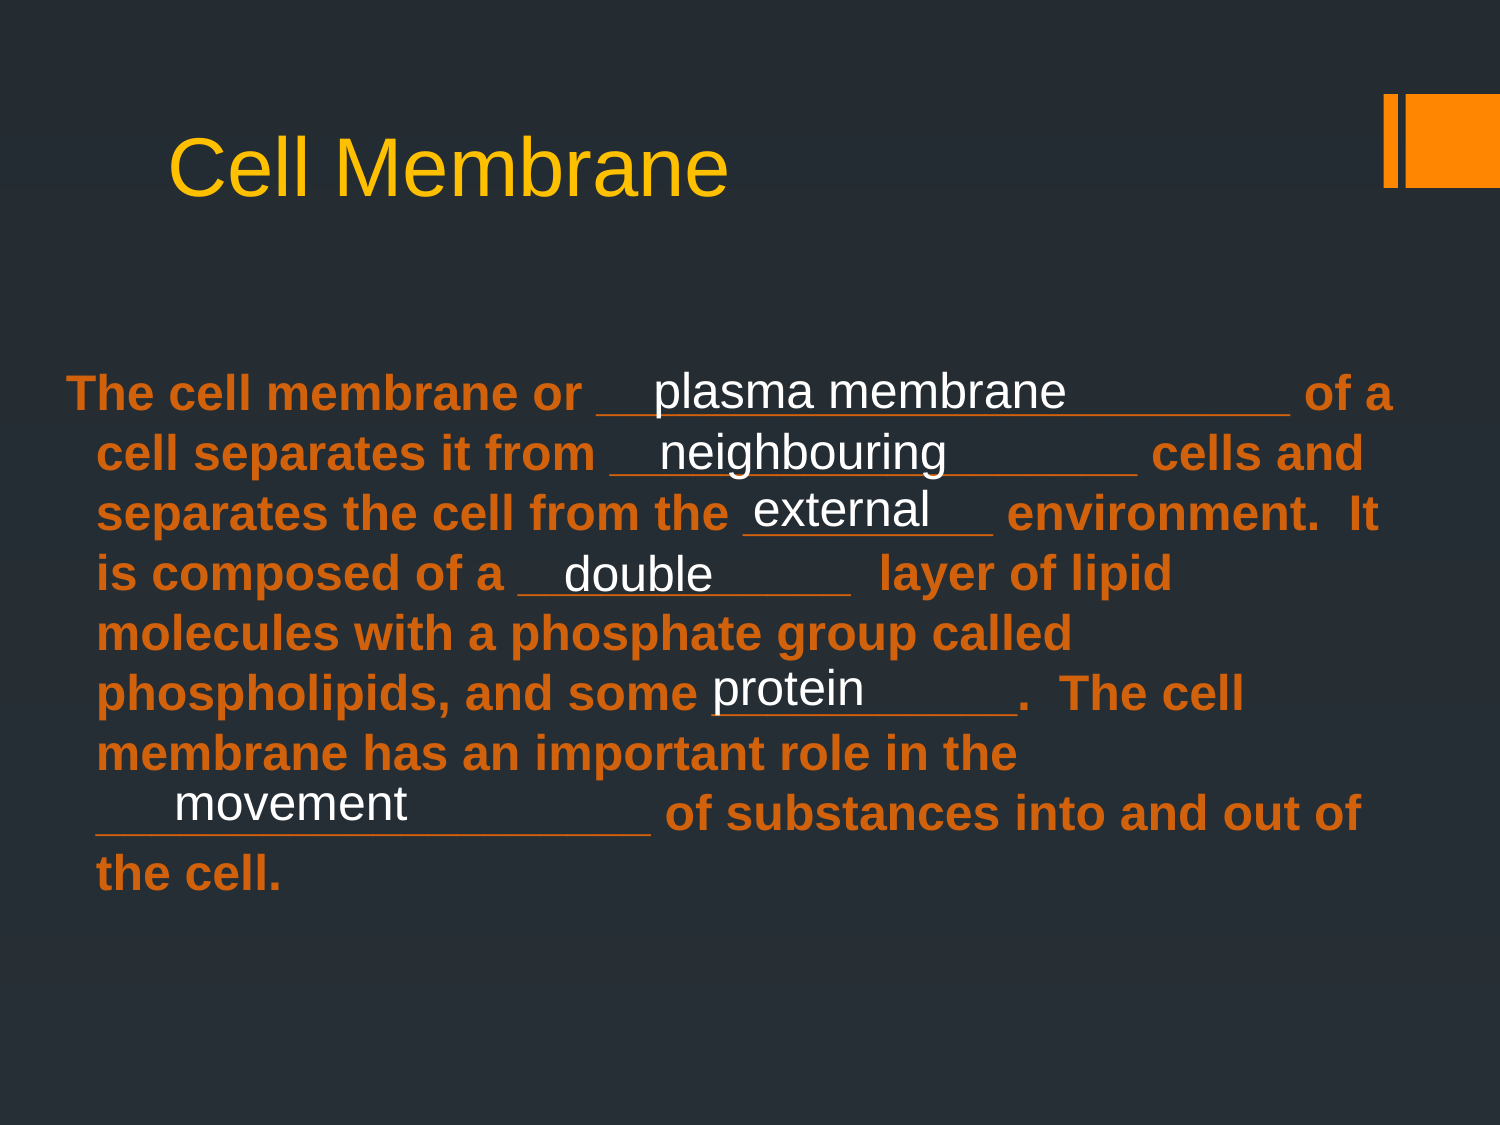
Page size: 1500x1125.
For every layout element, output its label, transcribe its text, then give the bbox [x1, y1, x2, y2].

title Cell Membrane [152, 30, 1353, 221]
text_box double [549, 533, 819, 609]
text_box protein [697, 647, 1061, 723]
text_box plasma membrane [638, 350, 1225, 426]
text_box external [738, 468, 996, 544]
list The cell membrane or _________________________ of a cell separates it from ___________________ cells and separates the cell from the _________ environment. It is composed of a ____________ layer of lipid molecules with a phosphate group called phospholipids, and some ___________. The cell membrane has an important role in the ____________________ of substances into and out of the cell. [43, 352, 1434, 1125]
text_box neighbouring [644, 411, 1114, 487]
text_box movement [159, 763, 511, 838]
